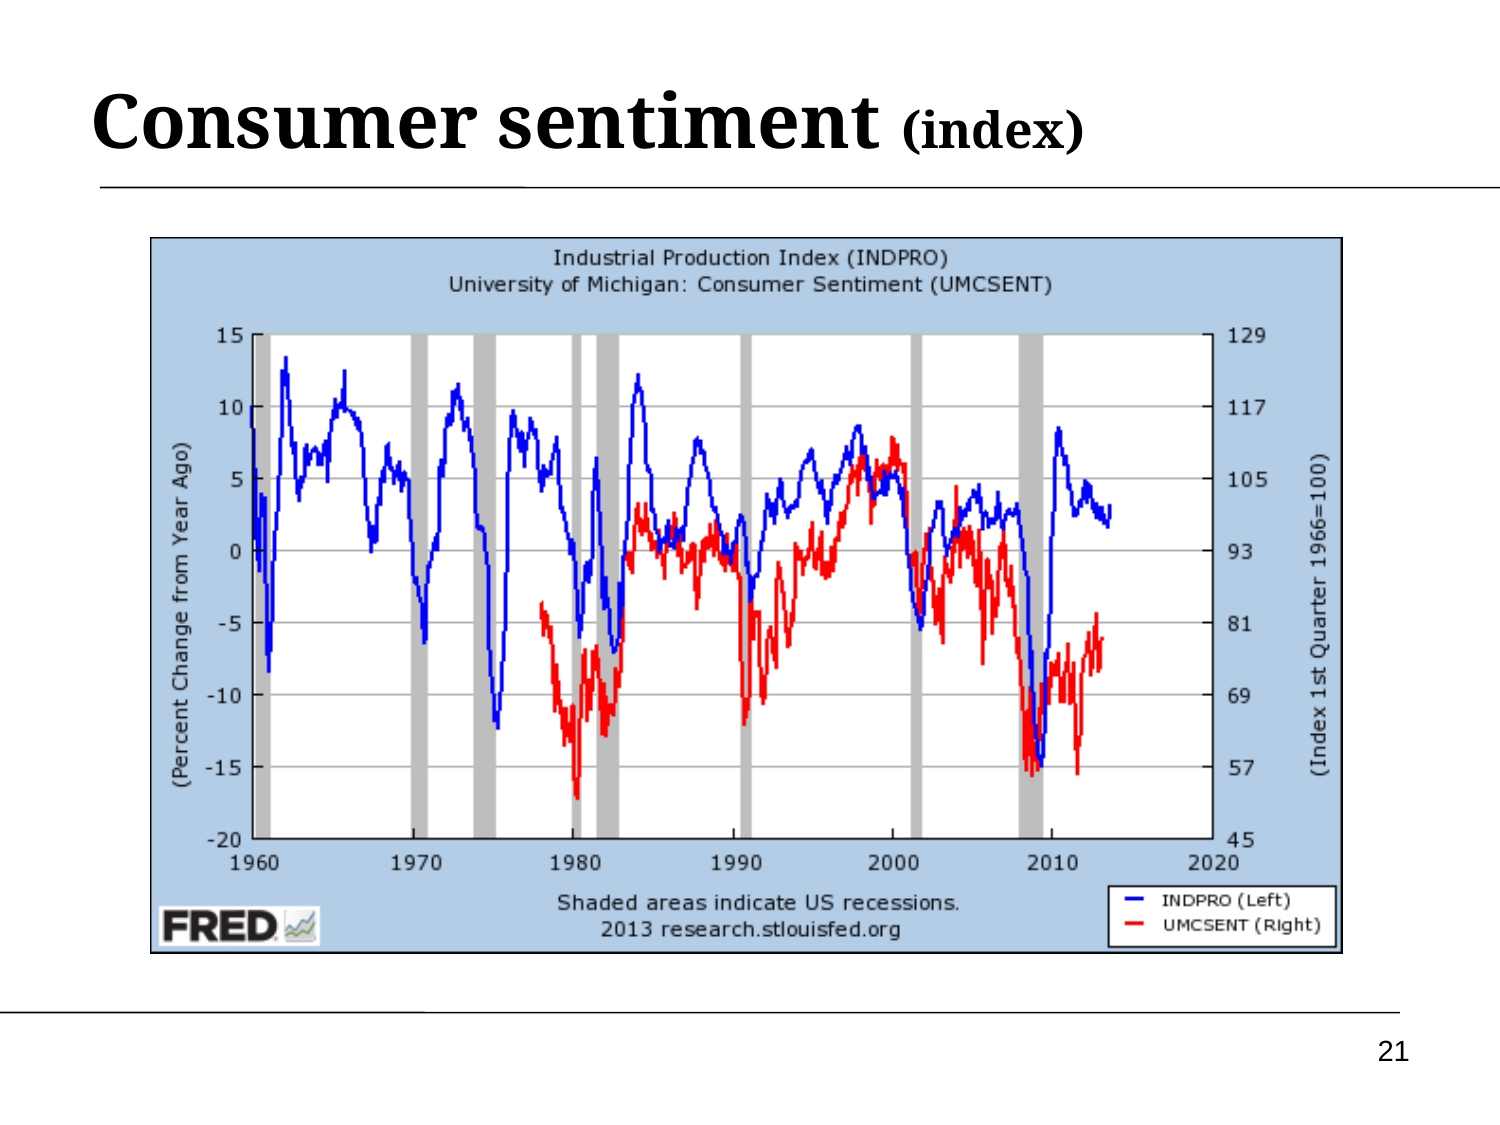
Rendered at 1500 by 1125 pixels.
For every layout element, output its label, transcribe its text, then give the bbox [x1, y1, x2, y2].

slide_number 21 [1074, 1024, 1426, 1103]
title Consumer sentiment (index) [74, 49, 1426, 188]
picture [149, 237, 1343, 954]
